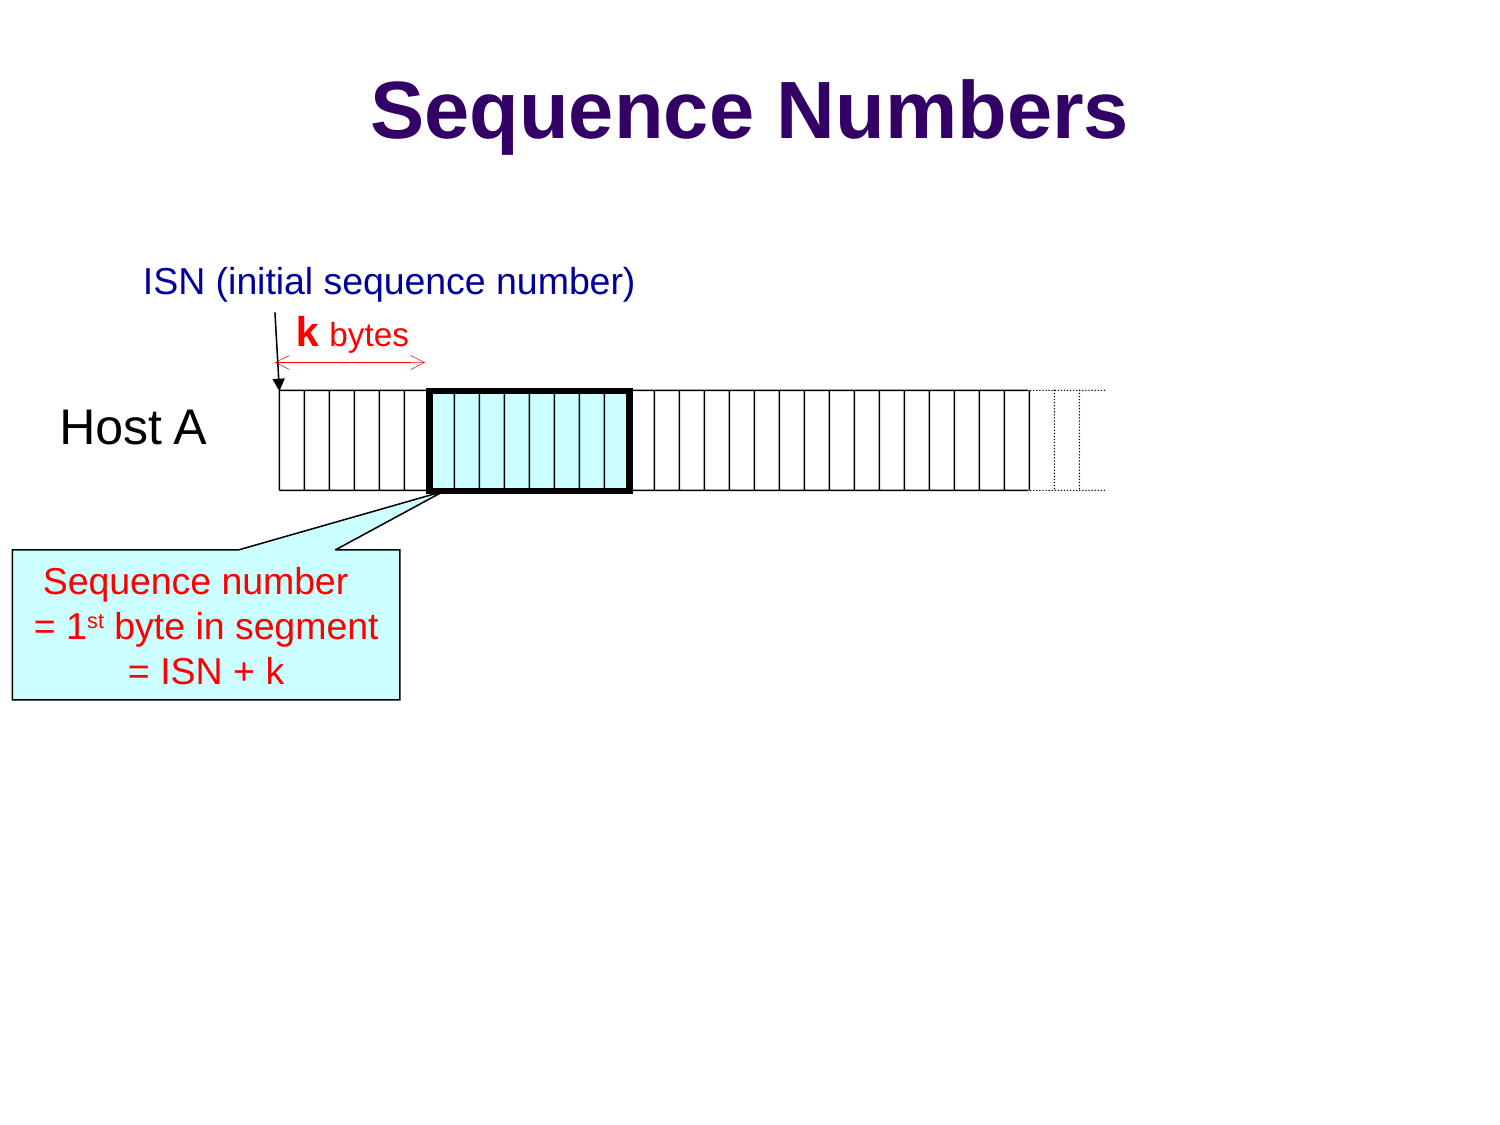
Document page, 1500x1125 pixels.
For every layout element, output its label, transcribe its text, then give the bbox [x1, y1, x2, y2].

title Sequence Numbers [0, 20, 1500, 163]
text_box ISN (initial sequence number) [128, 249, 651, 310]
text_box [272, 371, 285, 389]
text_box Sequence number = 1st byte in segment = ISN + k [12, 499, 430, 700]
text_box Host A [44, 387, 222, 463]
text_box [279, 390, 1105, 491]
text_box k bytes [280, 296, 425, 362]
